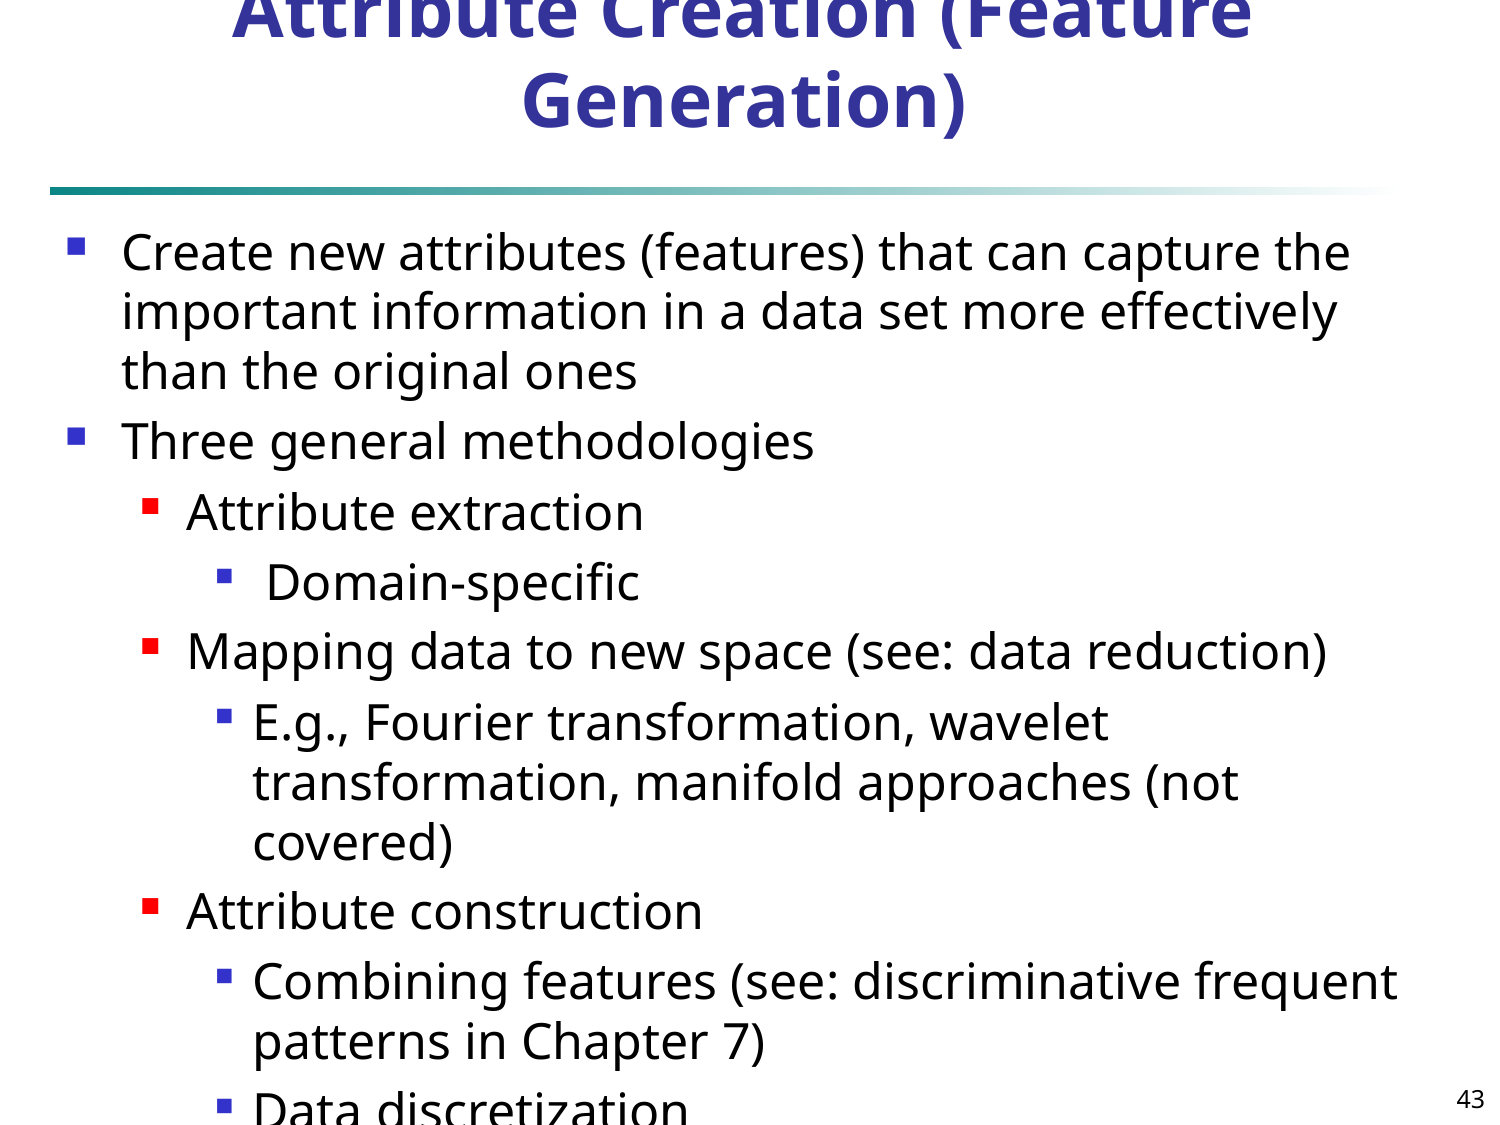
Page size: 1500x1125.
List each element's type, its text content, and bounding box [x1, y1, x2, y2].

list Create new attributes (features) that can capture the important information in a data set more effectively than the original ones Three general methodologies Attribute extraction Domain-specific Mapping data to new space (see: data reduction) E.g., Fourier transformation, wavelet transformation, manifold approaches (not covered) Attribute construction Combining features (see: discriminative frequent patterns in Chapter 7) Data discretization [50, 212, 1425, 1063]
title Attribute Creation (Feature Generation) [24, 50, 1463, 150]
text_box 43 [1187, 1062, 1500, 1125]
